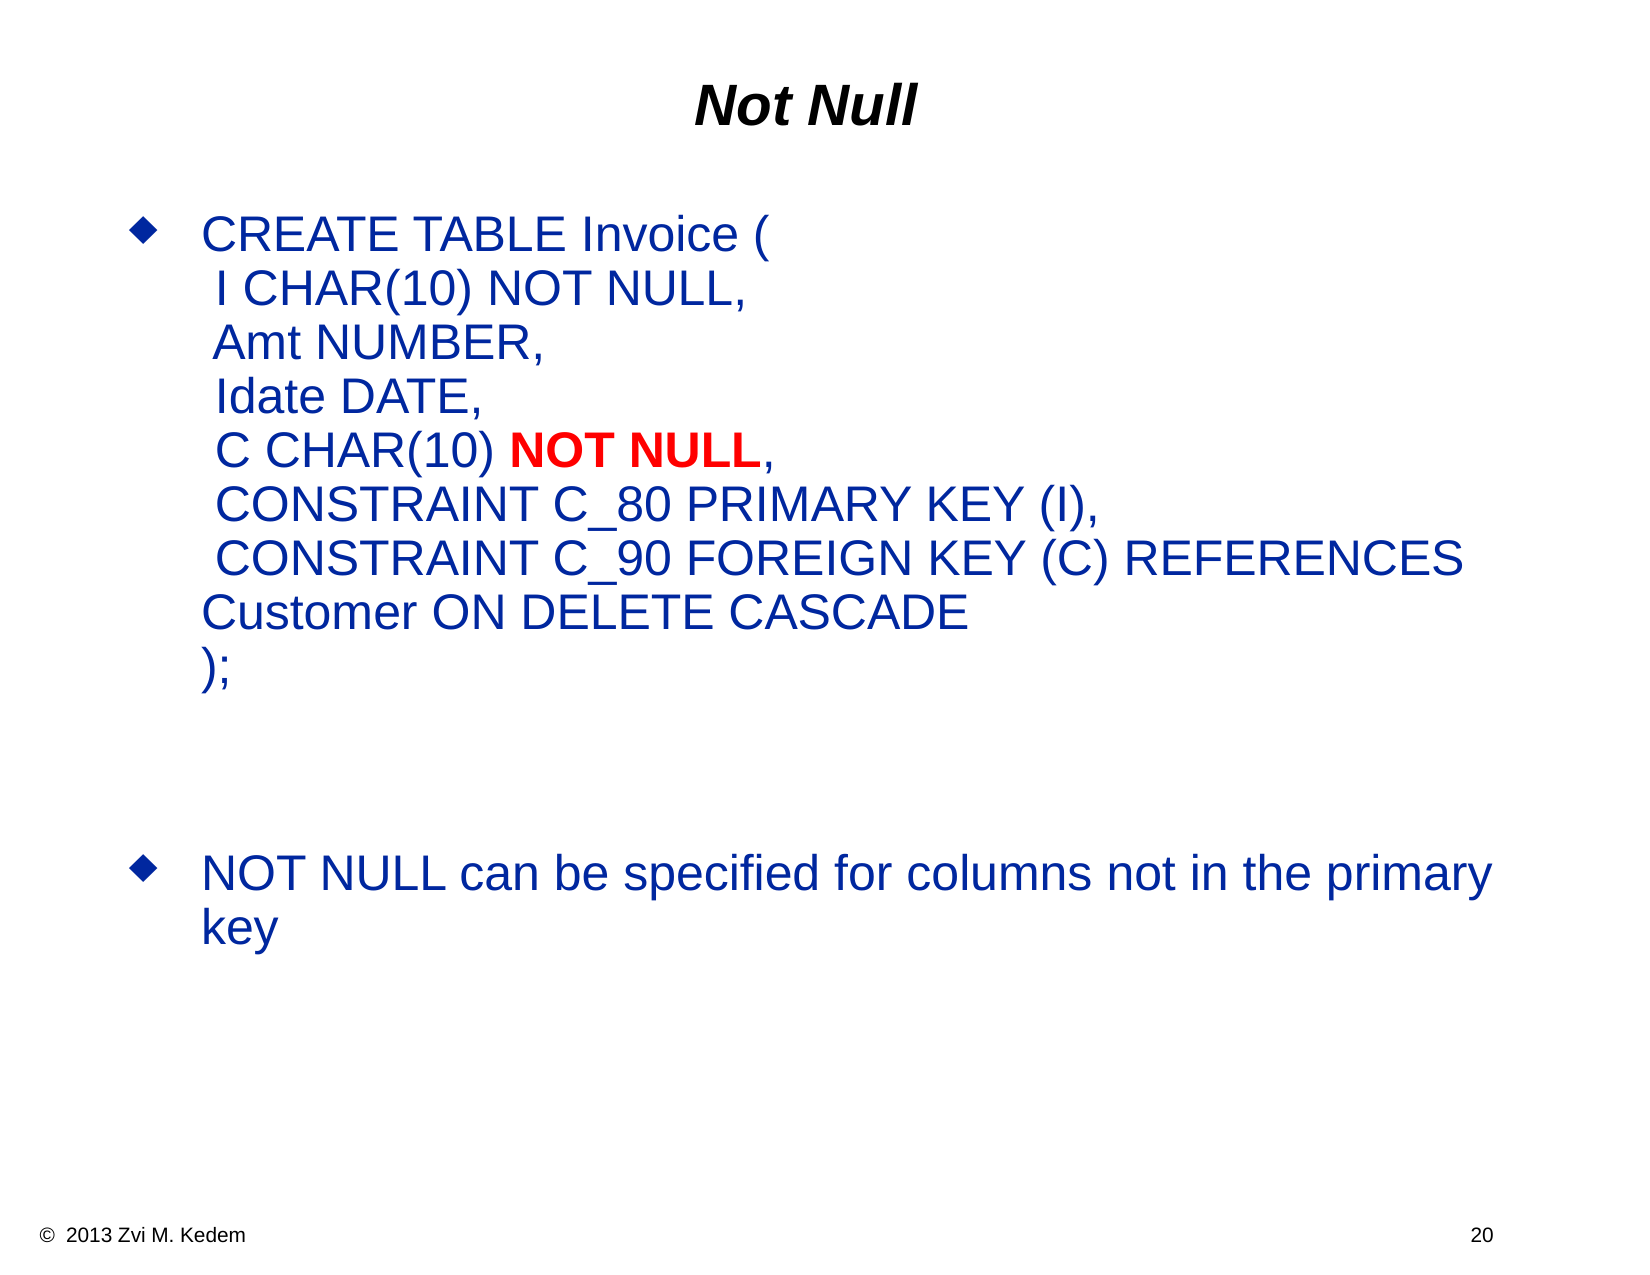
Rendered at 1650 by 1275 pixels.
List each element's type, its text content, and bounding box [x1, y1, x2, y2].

list CREATE TABLE Invoice ( I CHAR(10) NOT NULL, Amt NUMBER, Idate DATE, C CHAR(10) NOT NULL, CONSTRAINT C_80 PRIMARY KEY (I), CONSTRAINT C_90 FOREIGN KEY (C) REFERENCES Customer ON DELETE CASCADE ); NOT NULL can be specified for columns not in the primary key [111, 199, 1513, 1201]
title Not Null [111, 36, 1501, 176]
